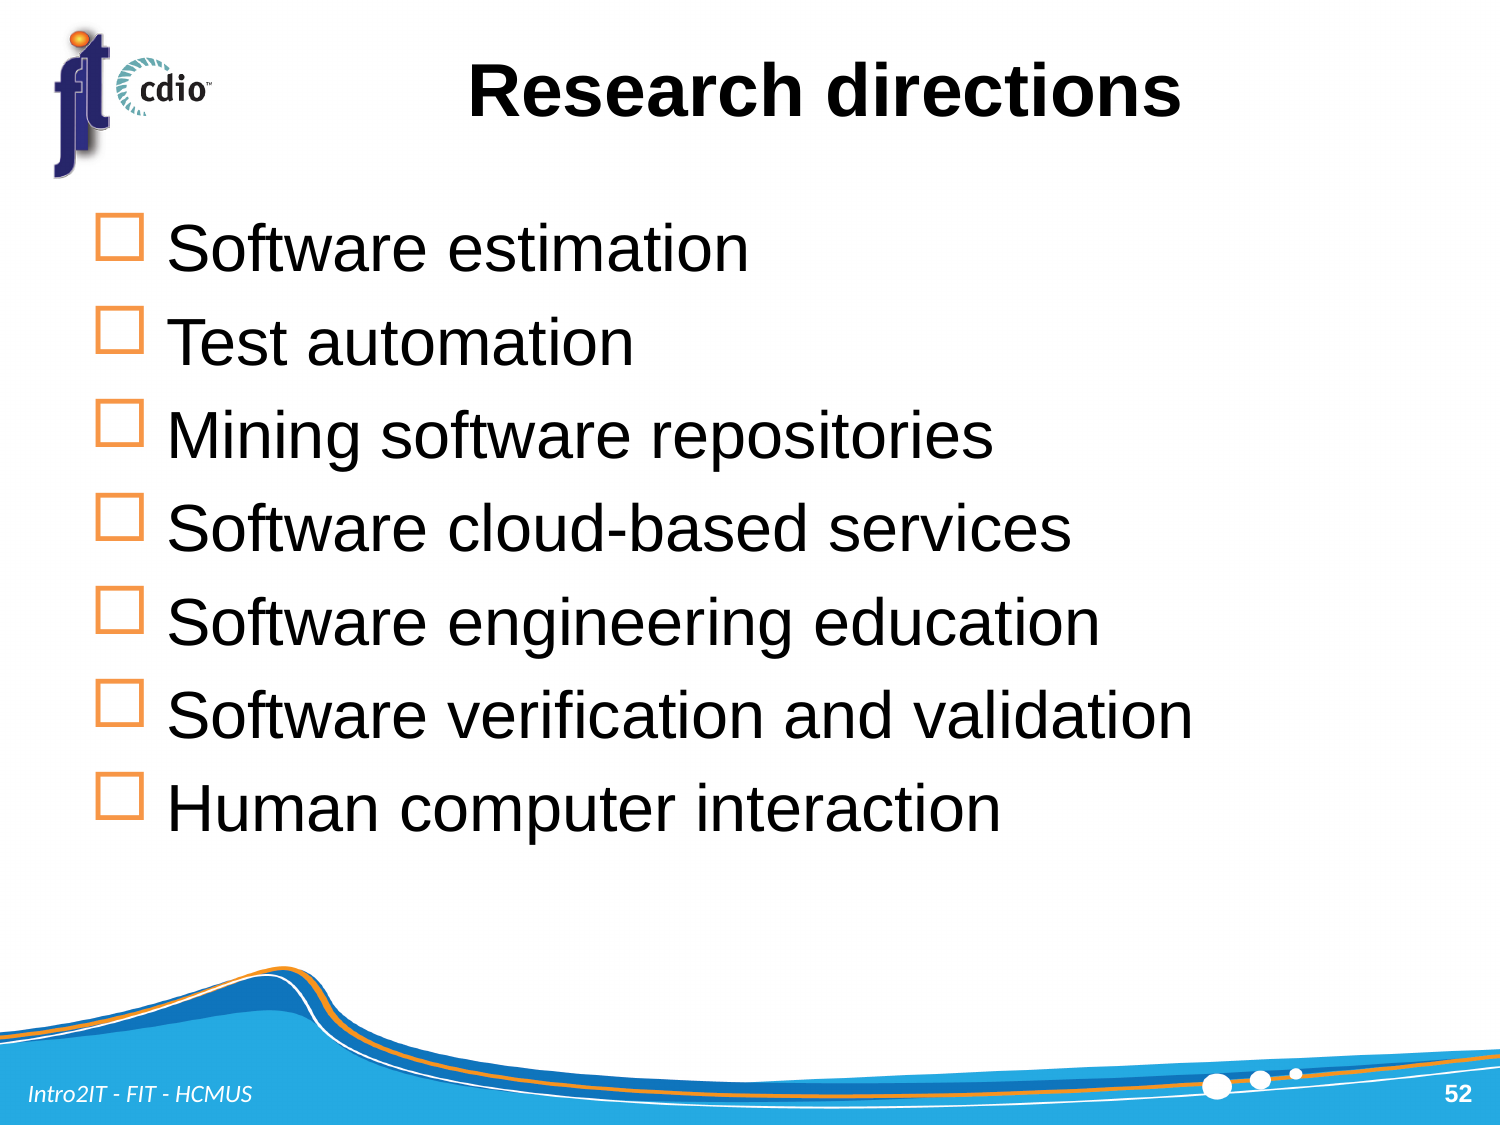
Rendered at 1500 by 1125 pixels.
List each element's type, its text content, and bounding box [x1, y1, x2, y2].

title Research directions [226, 6, 1425, 166]
slide_number 52 [1137, 1062, 1488, 1123]
footer Intro2IT - FIT - HCMUS [12, 1062, 488, 1123]
list Software estimation Test automation Mining software repositories Software cloud-based services Software engineering education Software verification and validation Human computer interaction [75, 197, 1425, 977]
picture [0, 0, 1500, 1125]
